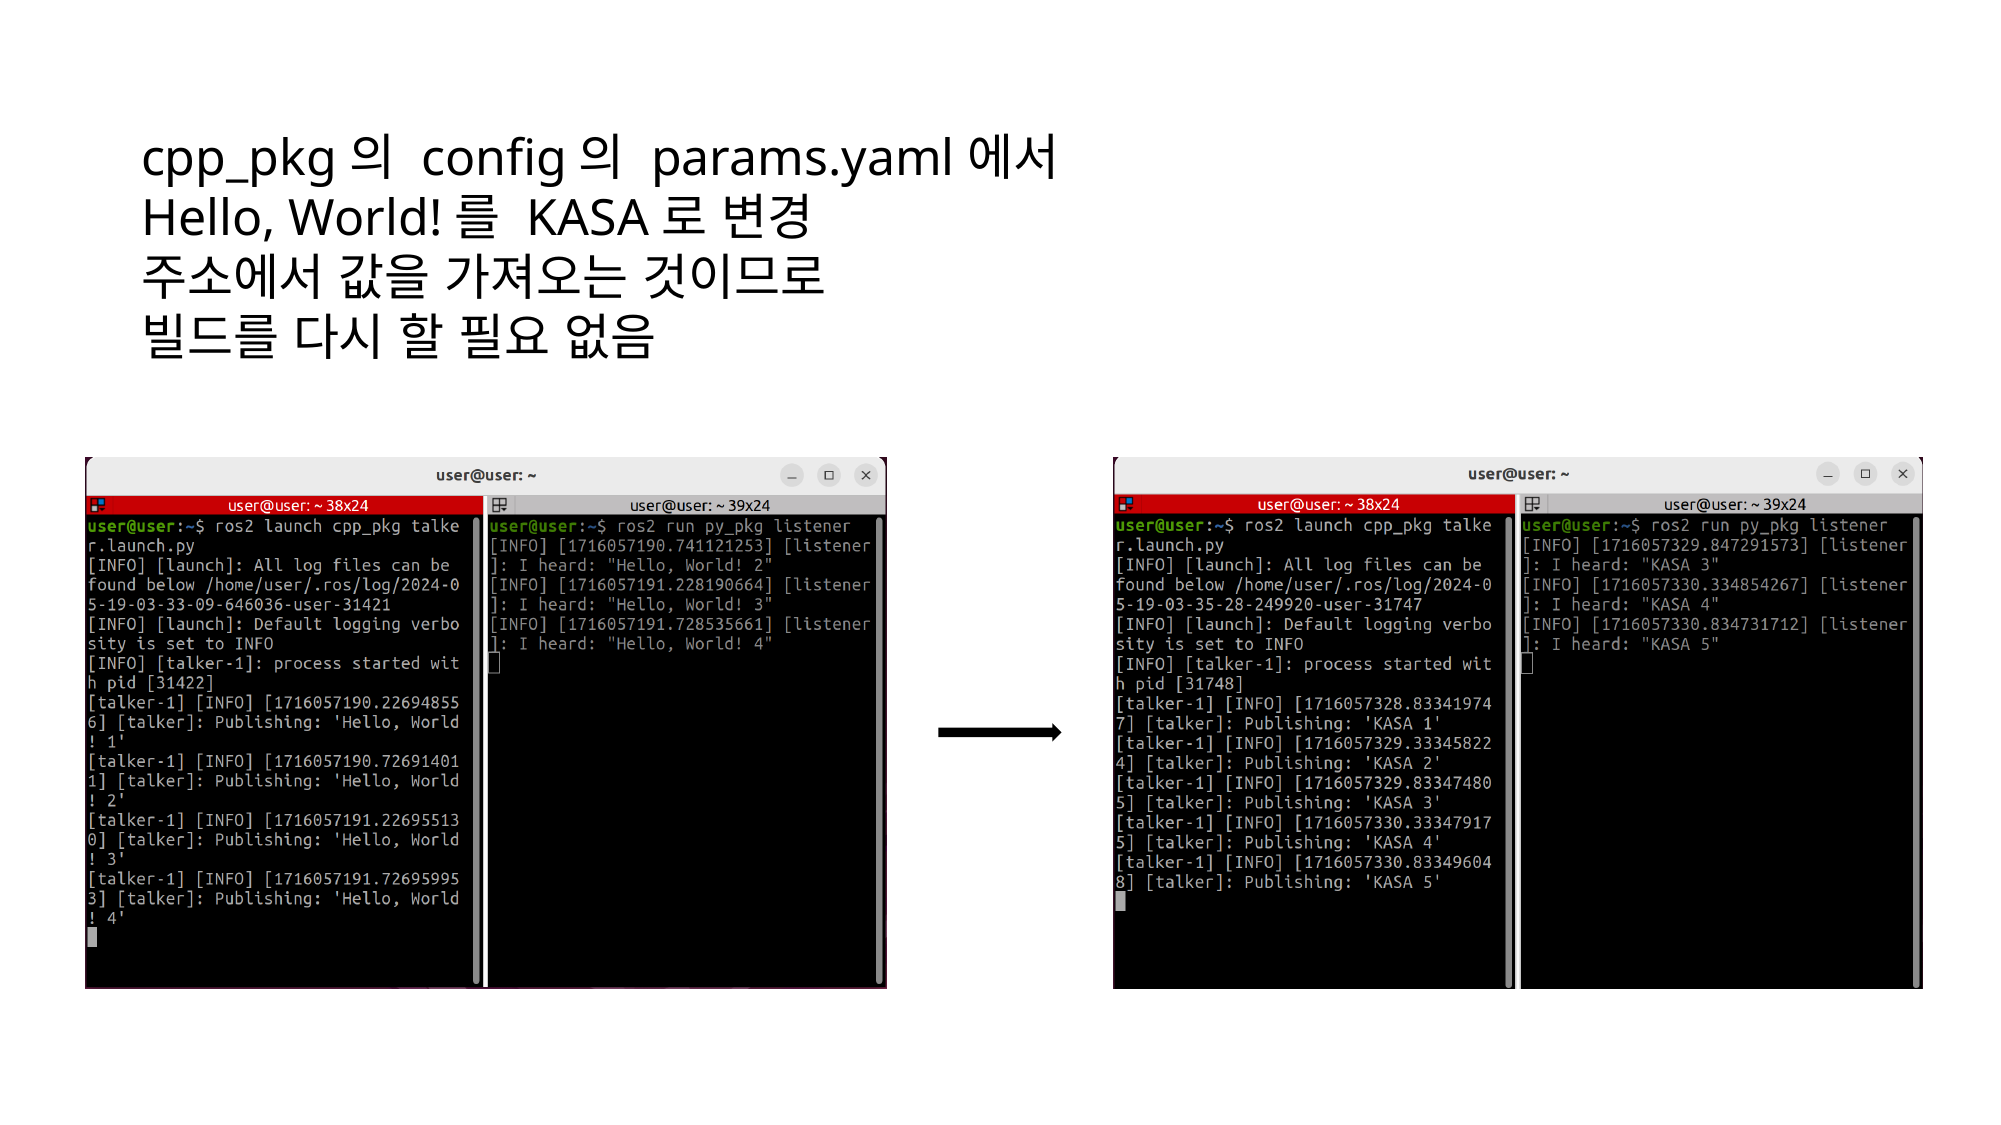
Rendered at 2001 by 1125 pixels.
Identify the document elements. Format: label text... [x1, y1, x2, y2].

picture [85, 457, 887, 989]
picture [1113, 457, 1923, 989]
text_box [937, 720, 1064, 745]
text_box cpp_pkg의 config의 params.yaml에서 Hello, World!를 KASA로 변경 주소에서 값을 가져오는 것이므로 빌드를 다시 할 필요 없음 [126, 118, 1992, 373]
